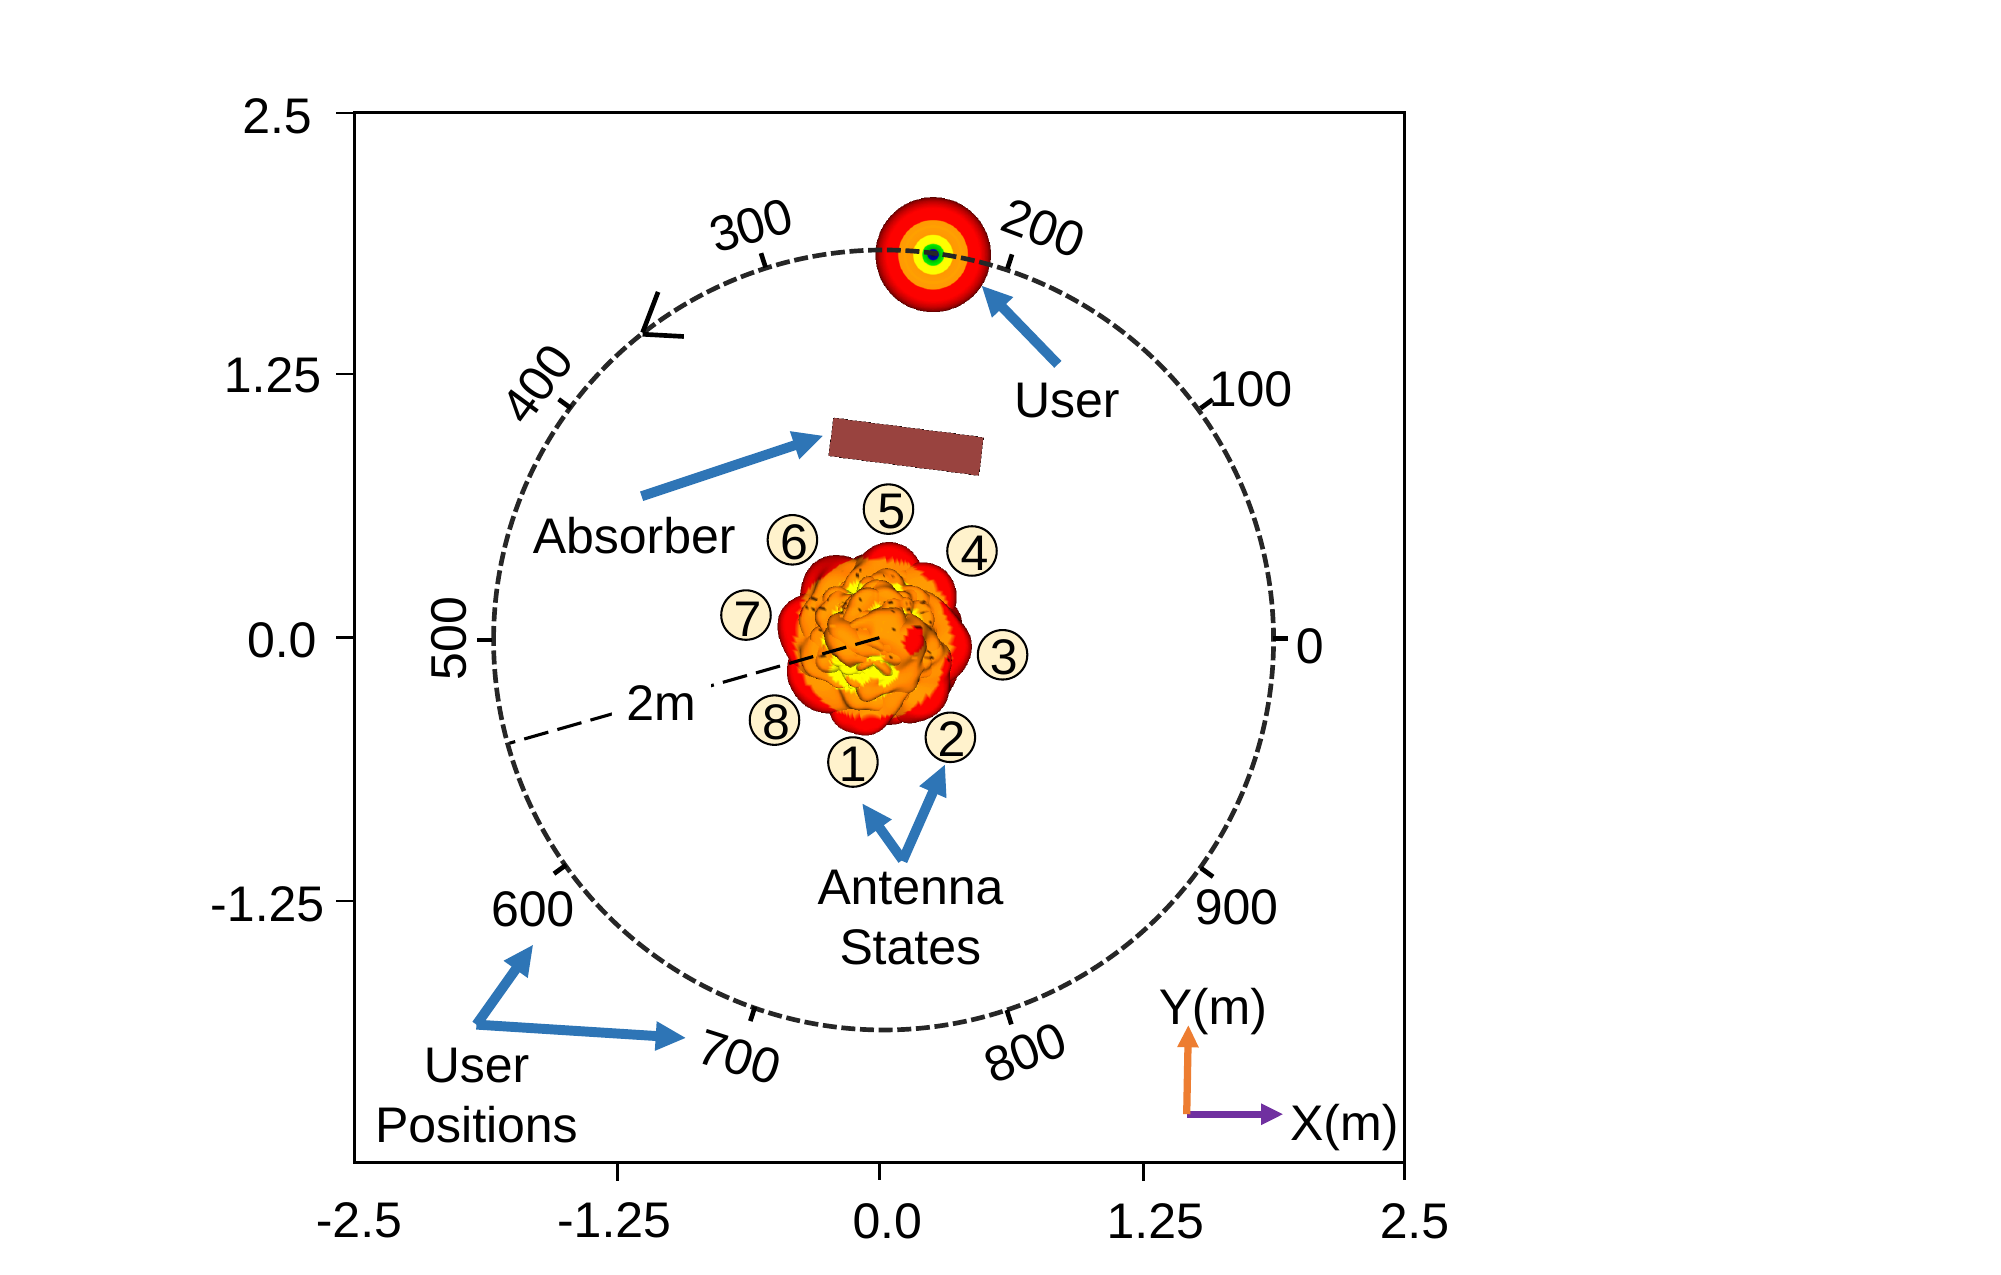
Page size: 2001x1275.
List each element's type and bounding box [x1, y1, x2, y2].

text_box [194, 76, 1466, 1257]
